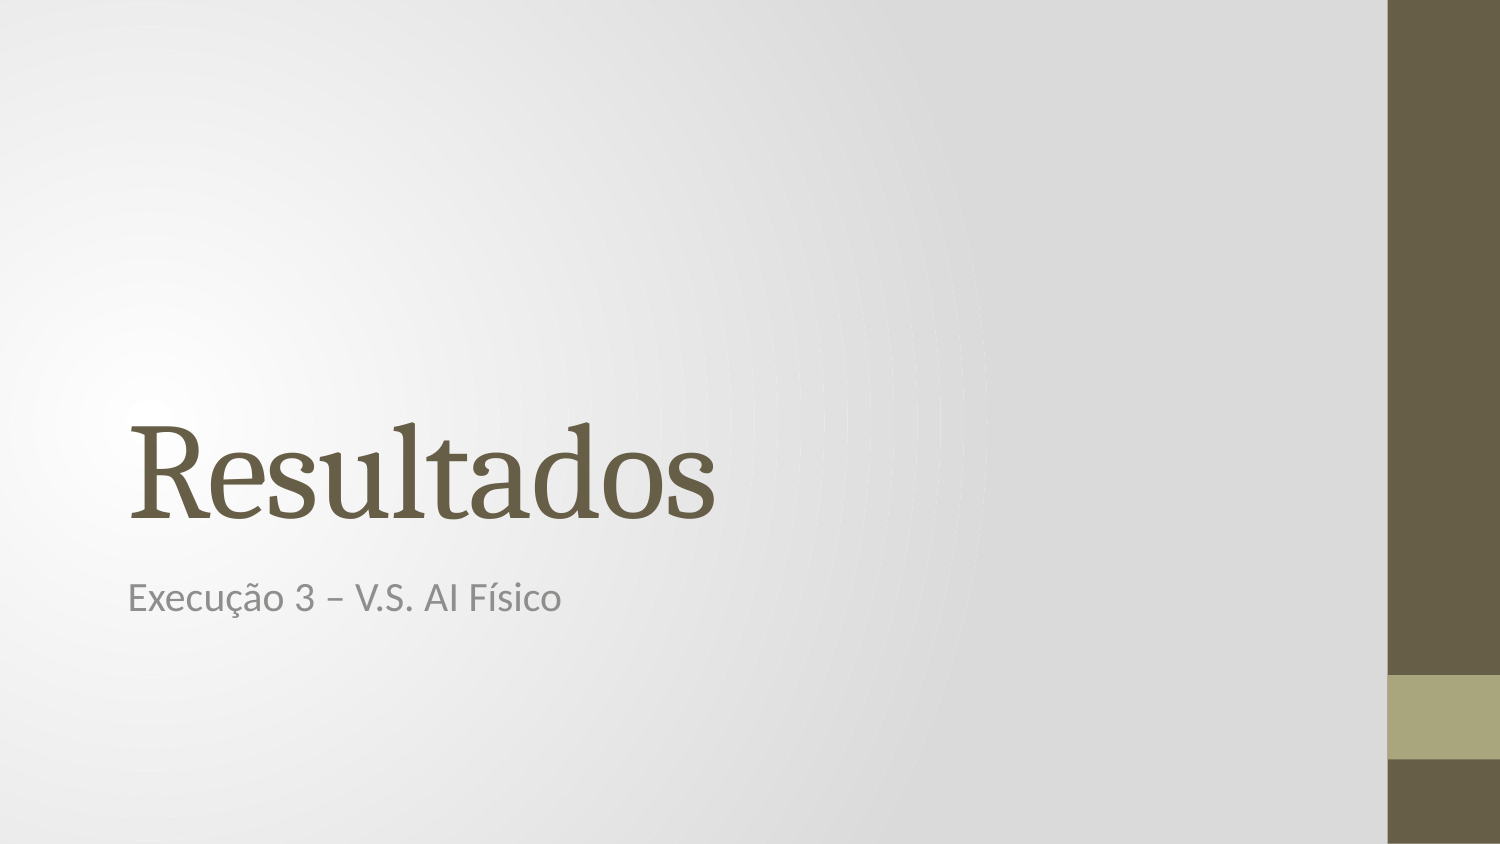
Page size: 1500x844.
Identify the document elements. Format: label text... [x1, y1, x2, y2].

title Resultados [112, 234, 1350, 554]
subtitle Execução 3 – V.S. AI Físico [112, 562, 1173, 694]
